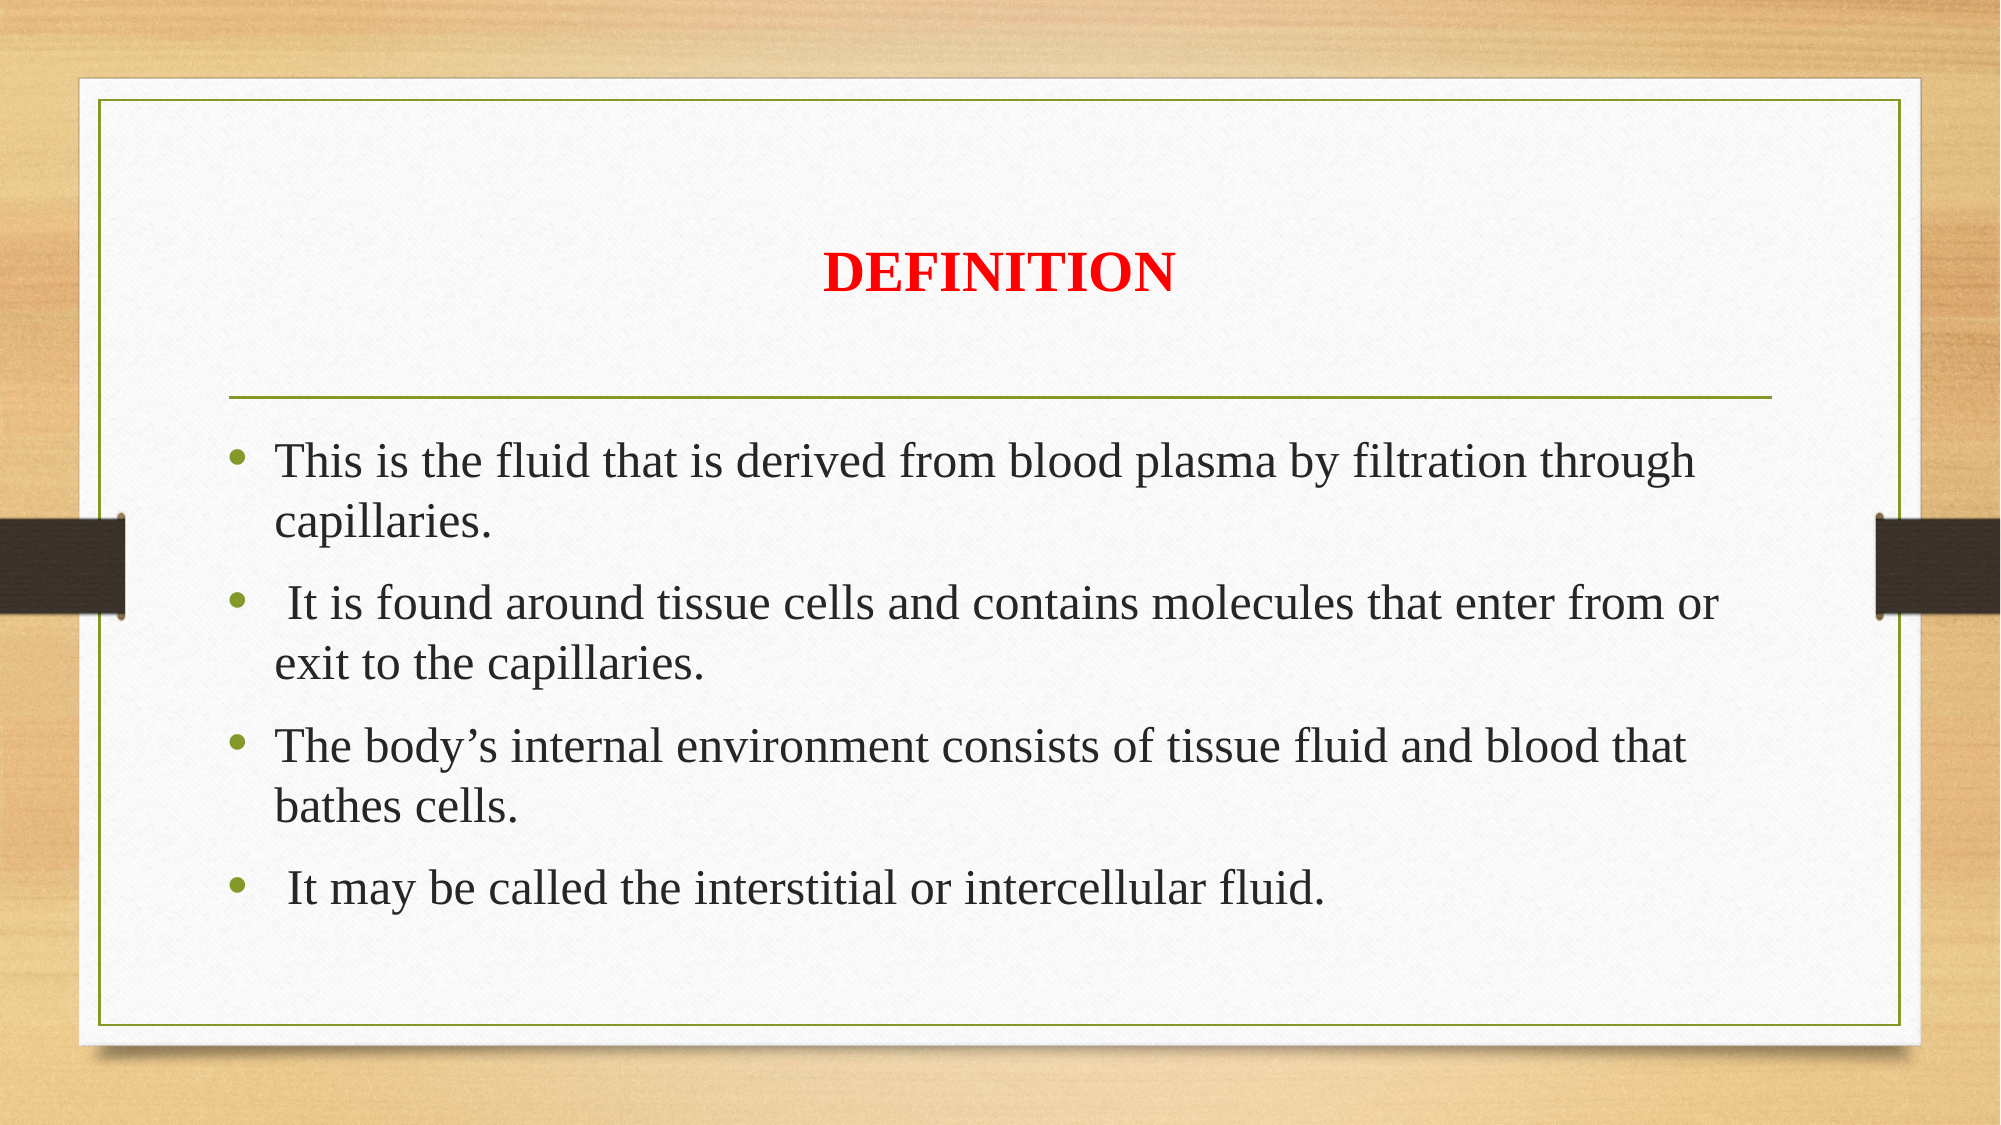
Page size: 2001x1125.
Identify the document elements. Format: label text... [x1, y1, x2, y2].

list This is the fluid that is derived from blood plasma by filtration through capillaries. It is found around tissue cells and contains molecules that enter from or exit to the capillaries. The body’s internal environment consists of tissue fluid and blood that bathes cells. It may be called the interstitial or intercellular fluid. [212, 419, 1788, 964]
picture [0, 0, 2001, 1125]
title DEFINITION [212, 161, 1788, 375]
